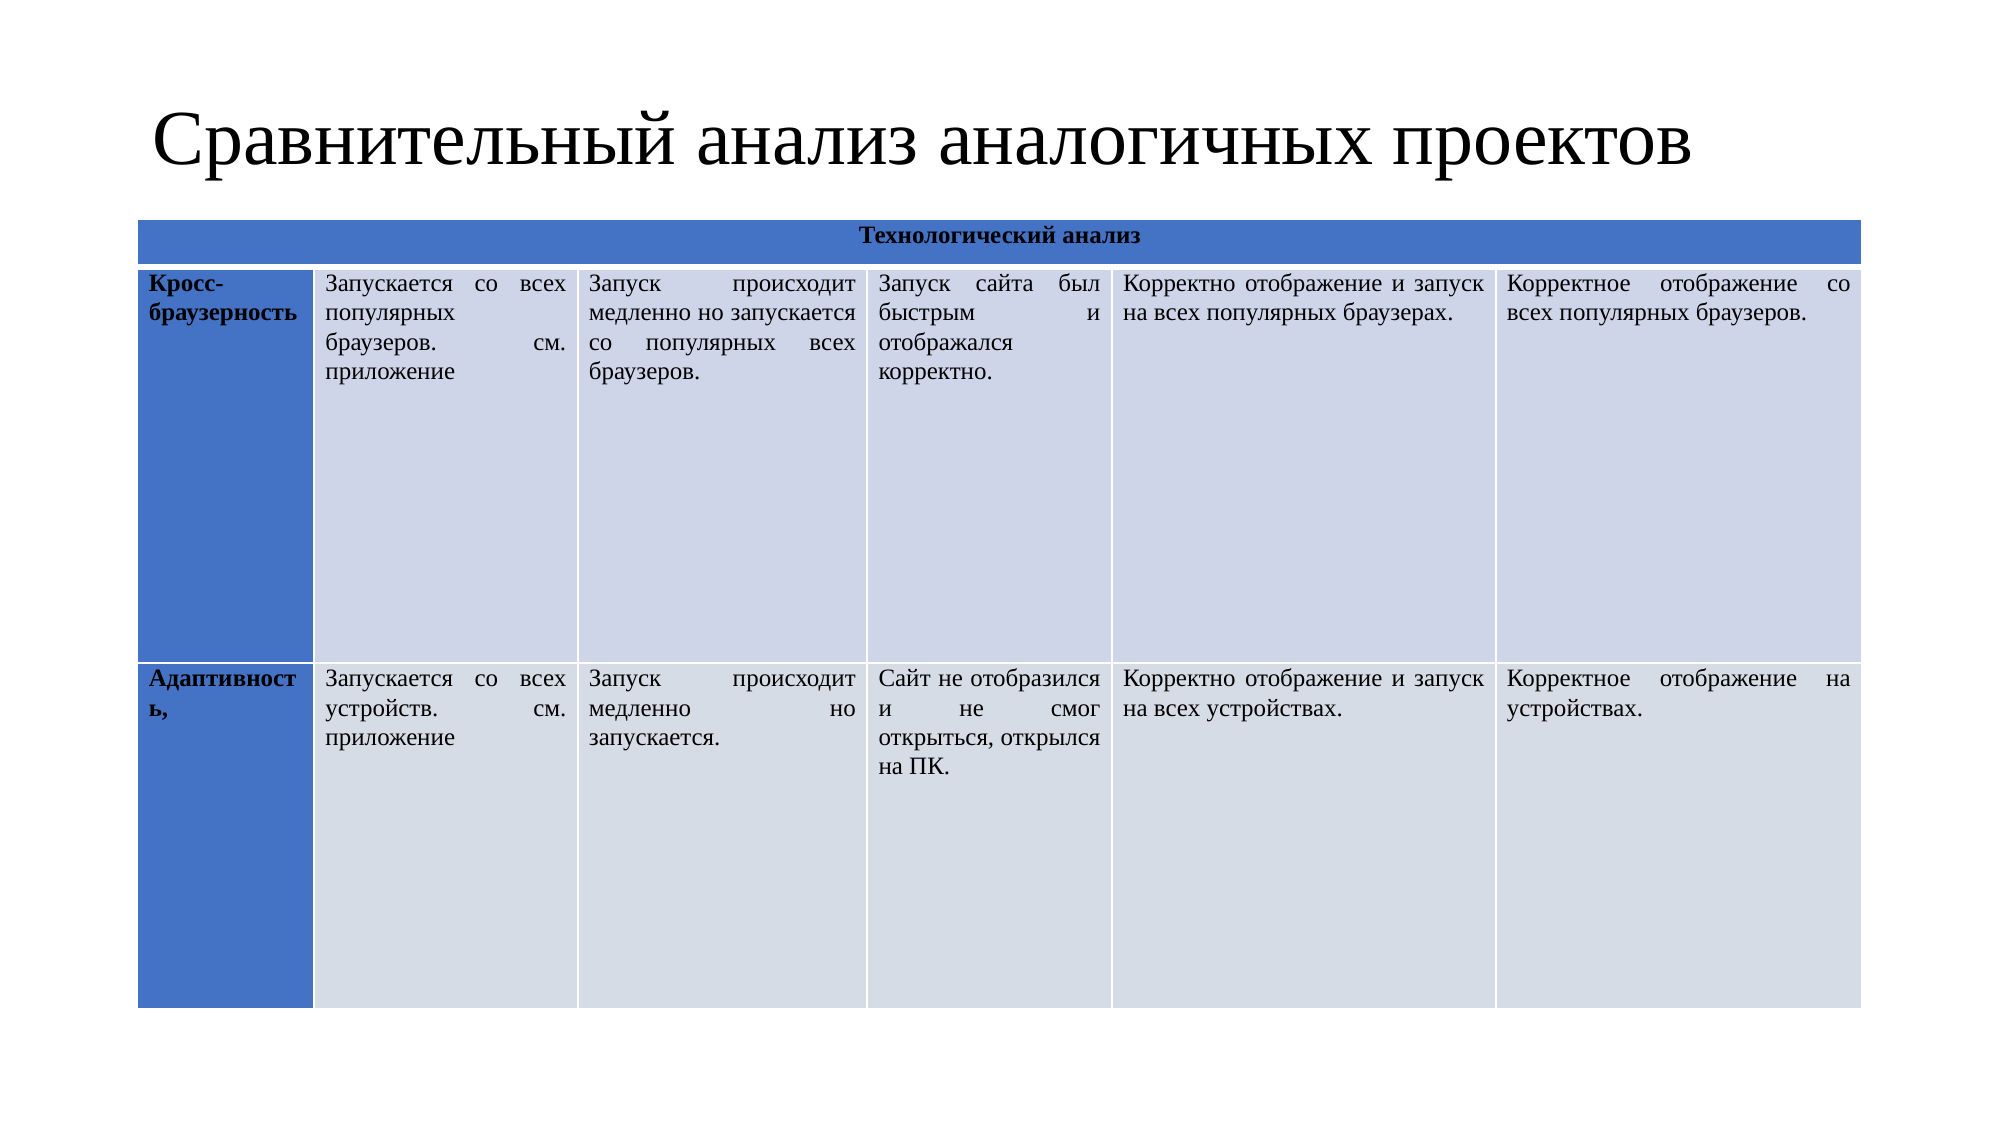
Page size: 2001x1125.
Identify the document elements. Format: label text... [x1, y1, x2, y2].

table_cell Запускается со всех устройств. см. приложение [315, 664, 577, 1008]
title Сравнительный анализ аналогичных проектов [137, 59, 1863, 219]
table_cell Сайт не отобразился и не смог открыться, открылся на ПК. [868, 664, 1111, 1008]
table_cell Адаптивность, [138, 664, 313, 1008]
table_cell Корректно отображение и запуск на всех популярных браузерах. [1113, 270, 1495, 662]
table_cell Корректное отображение со всех популярных браузеров. [1497, 270, 1861, 662]
table_cell Запуск происходит медленно но запускается со популярных всех браузеров. [579, 270, 866, 662]
table_cell Корректное отображение на устройствах. [1497, 664, 1861, 1008]
table_cell Кросс-браузерность [138, 270, 313, 662]
table_header Технологический анализ [138, 220, 1861, 264]
table_cell Запуск происходит медленно но запускается. [579, 664, 866, 1008]
table_cell Корректно отображение и запуск на всех устройствах. [1113, 664, 1495, 1008]
table_cell Запускается со всех популярных браузеров. см. приложение [315, 270, 577, 662]
table_cell Запуск сайта был быстрым и отображался корректно. [868, 270, 1111, 662]
